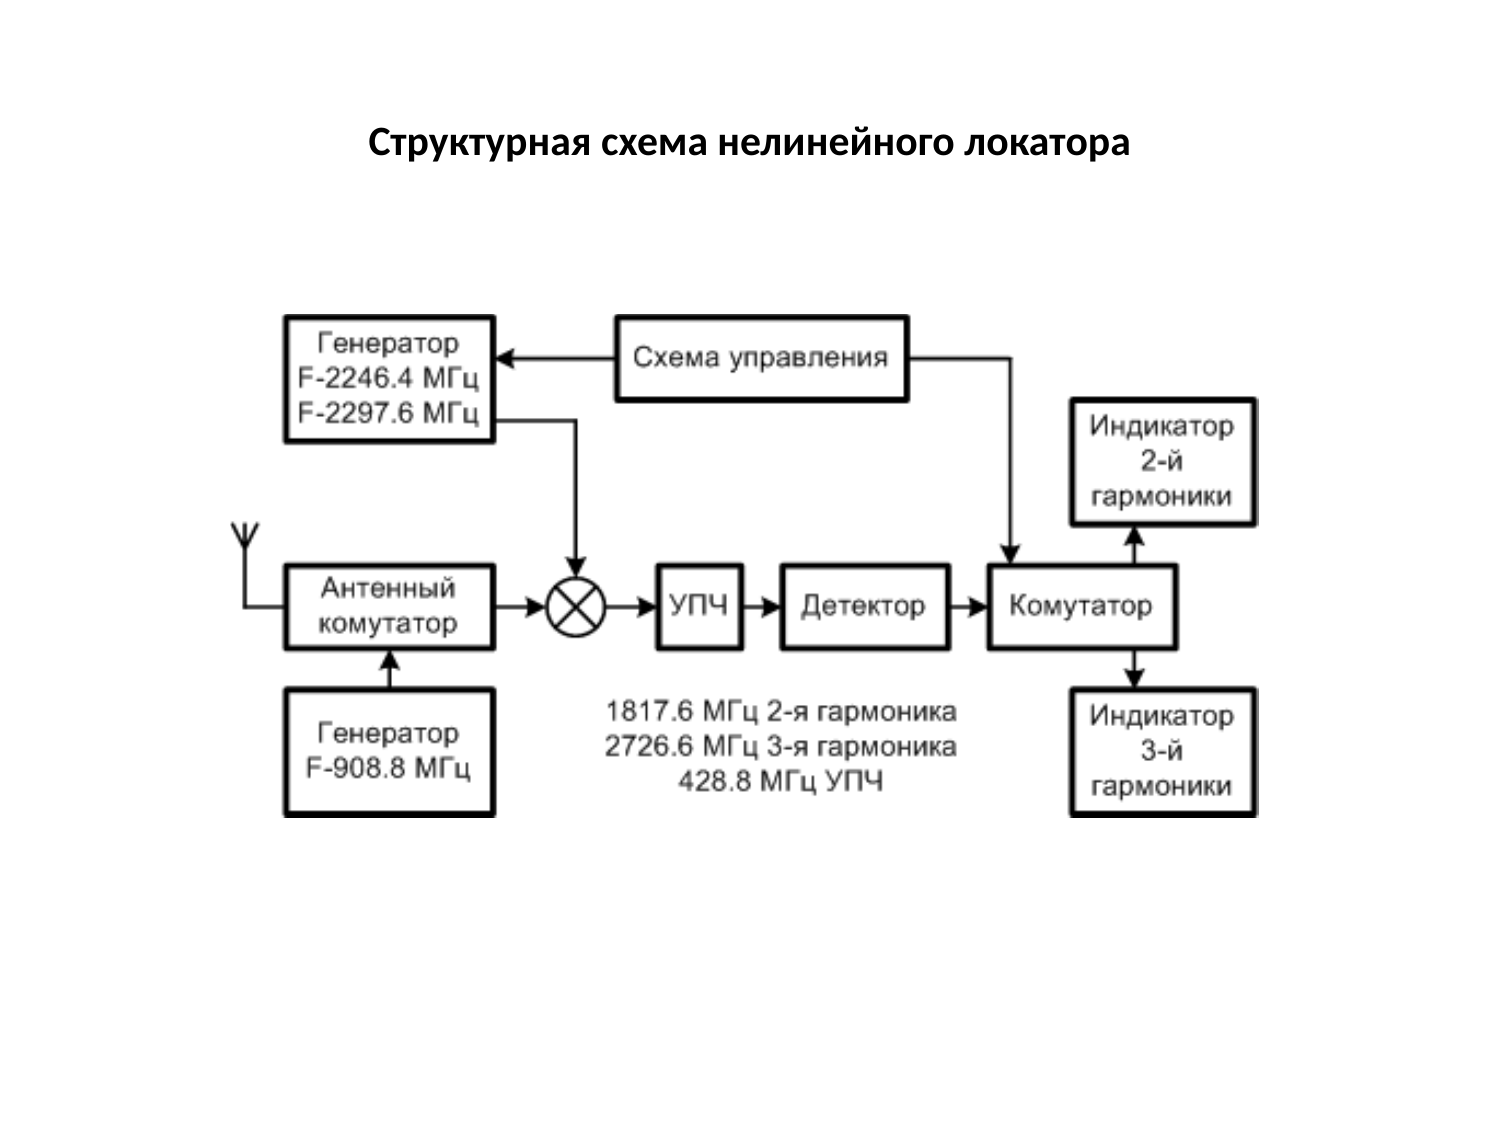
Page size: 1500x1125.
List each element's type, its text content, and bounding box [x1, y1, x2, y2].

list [229, 314, 1259, 818]
title Структурная схема нелинейного локатора [75, 45, 1425, 233]
